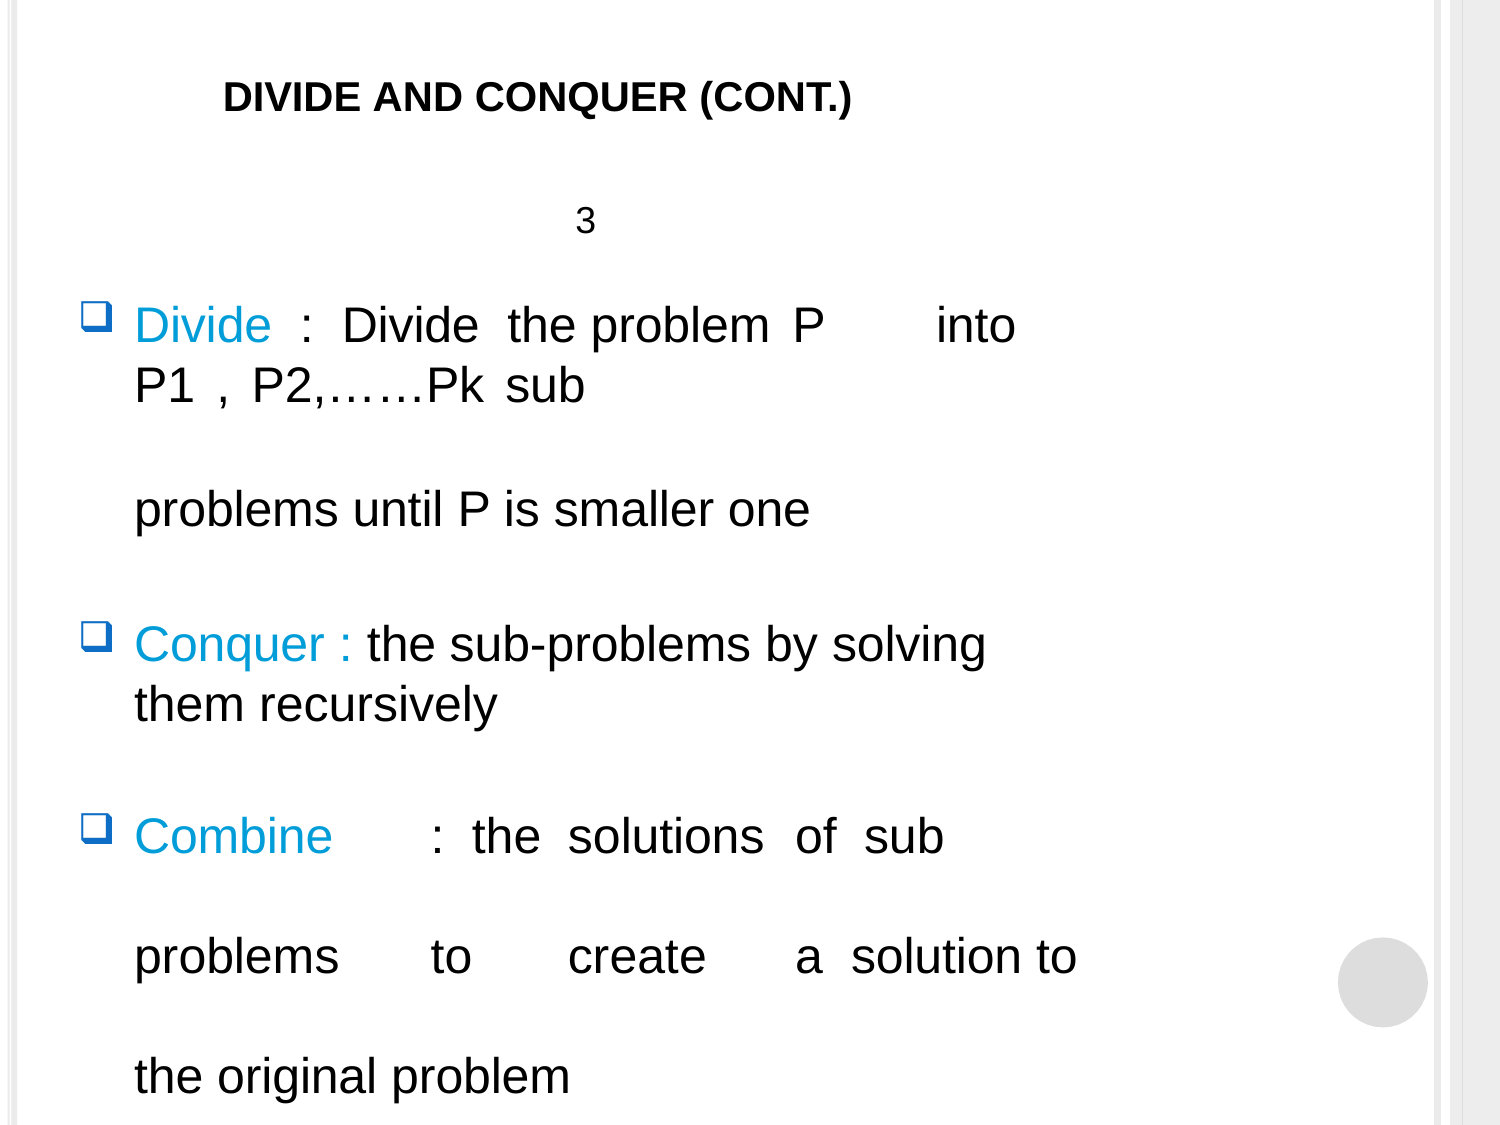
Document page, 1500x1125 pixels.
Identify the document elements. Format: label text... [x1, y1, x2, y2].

title DIVIDE AND CONQUER (CONT.) [220, 67, 1278, 258]
list 3 Divide : Divide the problem P into P1 , P2,……Pk sub problems until P is smaller one Conquer : the sub-problems by solving them recursively Combine : the solutions of sub problems to create a solution to the original problem [62, 193, 1102, 1105]
